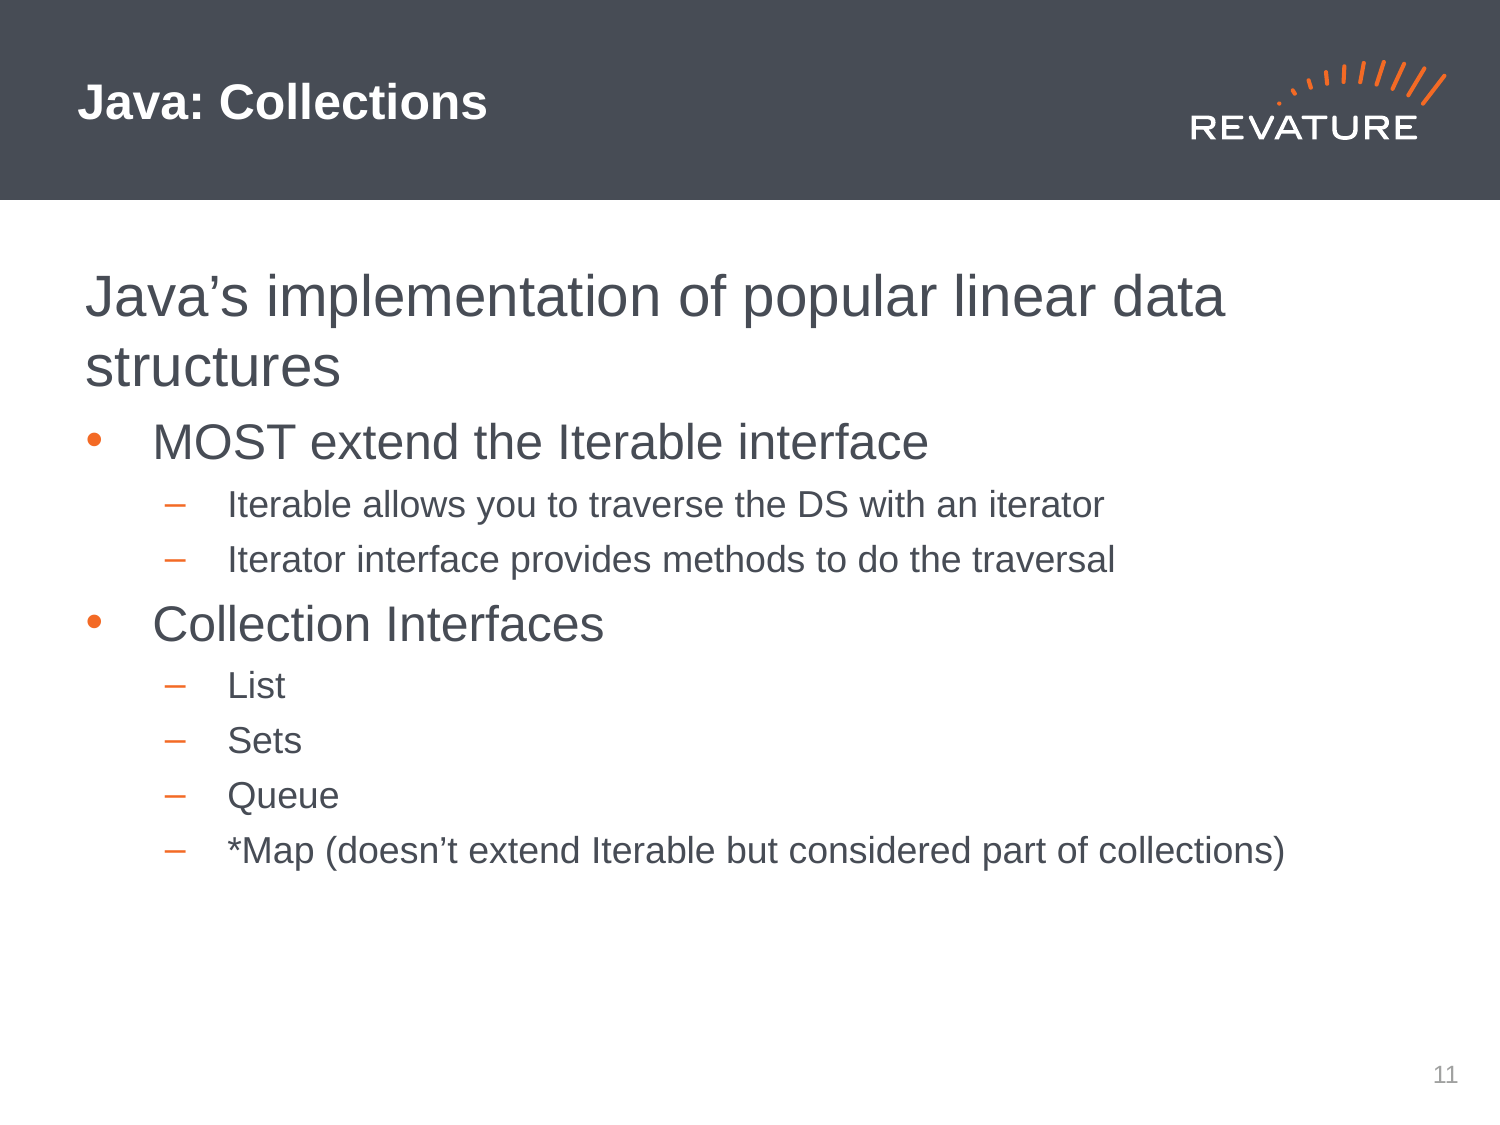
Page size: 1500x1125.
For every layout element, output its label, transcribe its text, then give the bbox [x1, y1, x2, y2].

list Java’s implementation of popular linear data structures MOST extend the Iterable interface Iterable allows you to traverse the DS with an iterator Iterator interface provides methods to do the traversal Collection Interfaces List Sets Queue *Map (doesn’t extend Iterable but considered part of collections) [62, 243, 1438, 986]
slide_number 10 [1332, 1043, 1474, 1104]
title Java: Collections [62, 0, 1084, 200]
